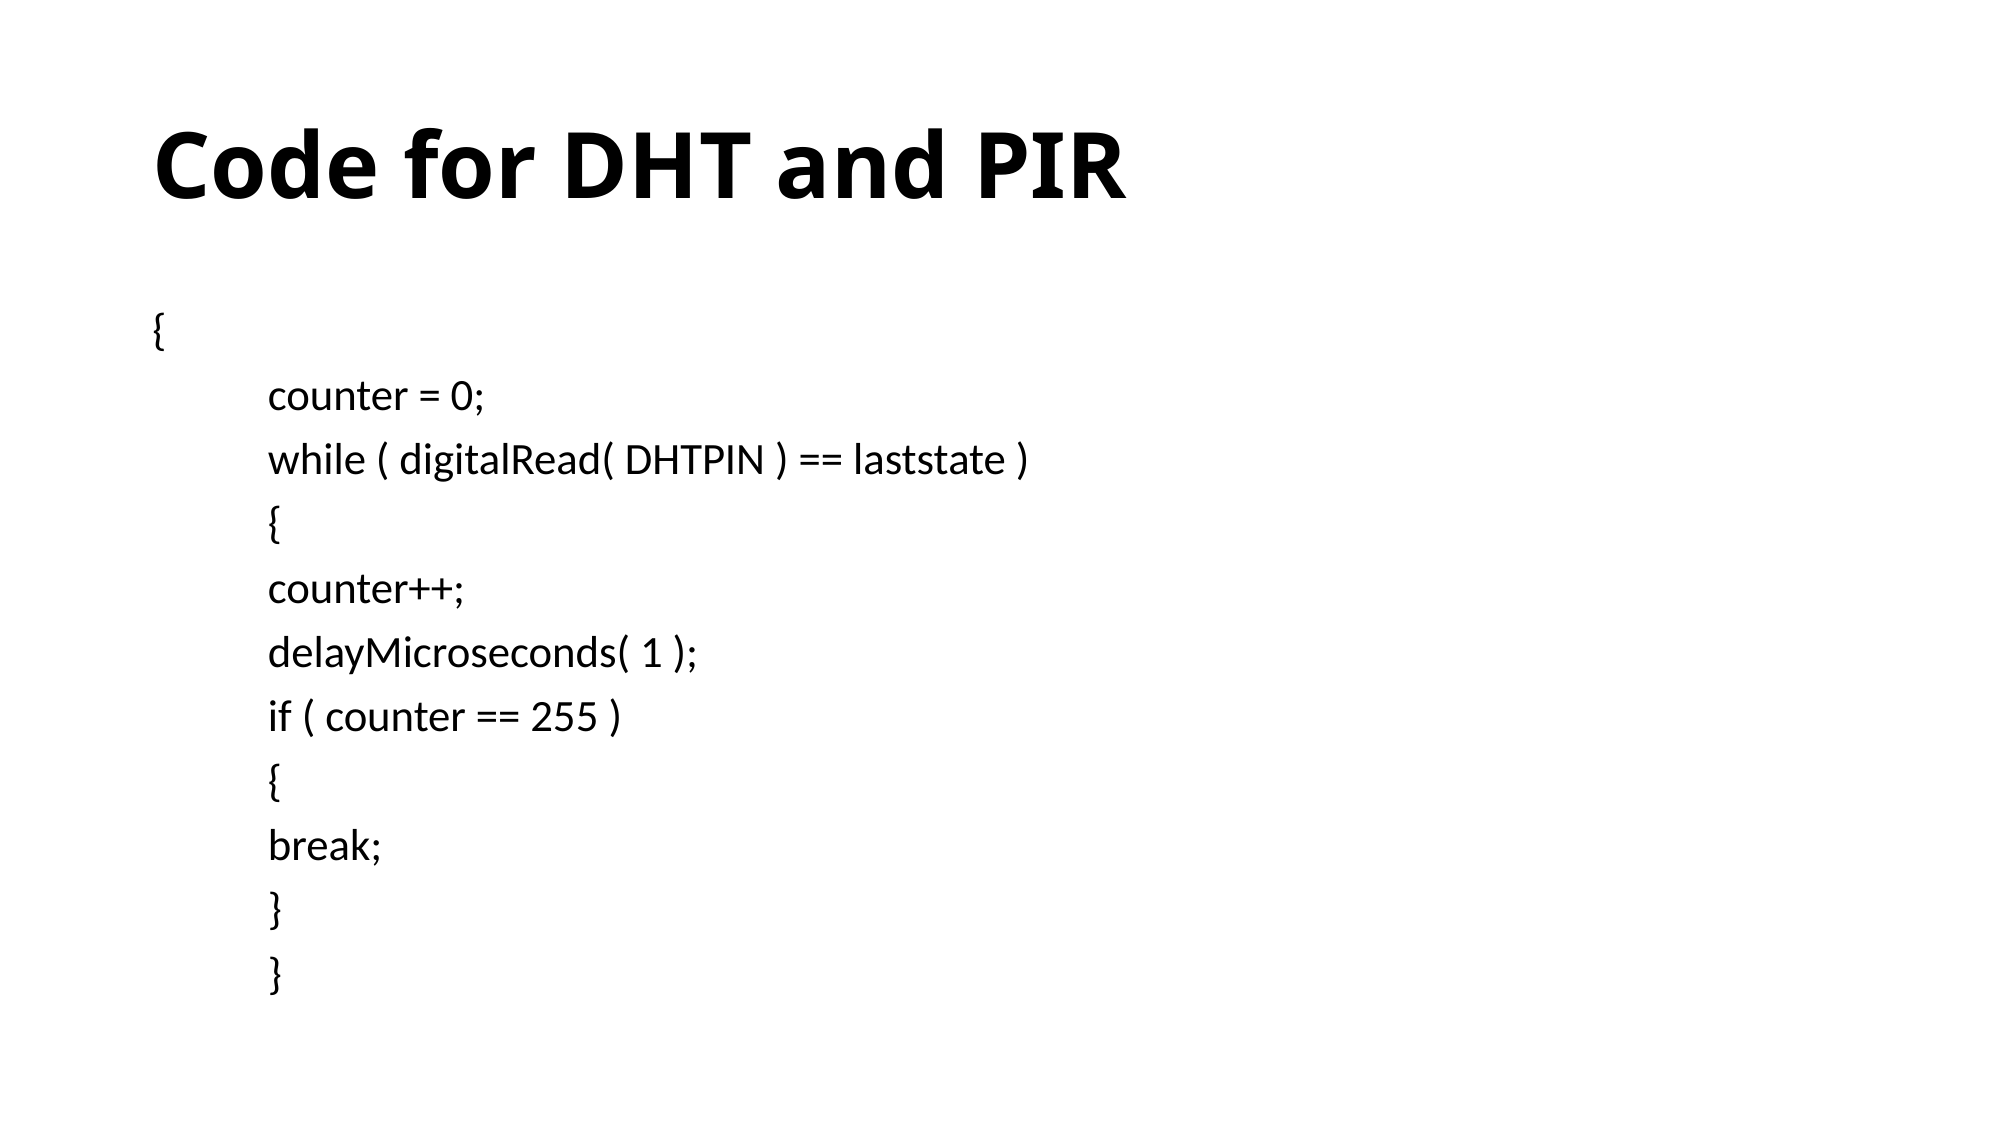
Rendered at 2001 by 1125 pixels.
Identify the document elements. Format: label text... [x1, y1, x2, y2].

title Code for DHT and PIR [137, 59, 1863, 278]
list { counter = 0; while ( digitalRead( DHTPIN ) == laststate ) { counter++; delayMicroseconds( 1 ); if ( counter == 255 ) { break; } } [137, 299, 1863, 1014]
